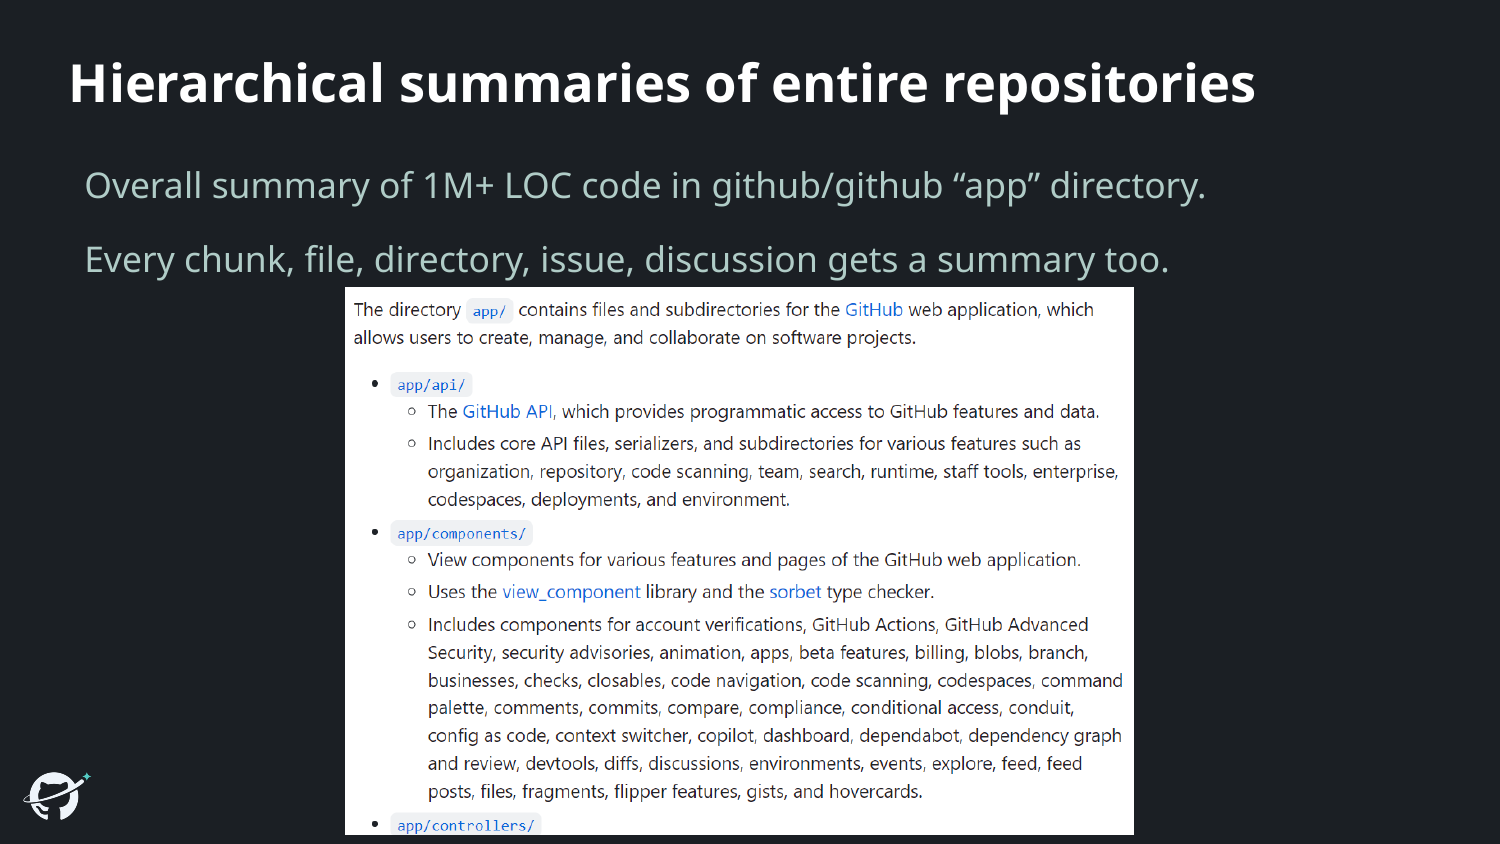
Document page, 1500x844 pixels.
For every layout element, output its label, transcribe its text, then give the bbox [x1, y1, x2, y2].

picture [6, 748, 102, 844]
picture [344, 286, 1134, 835]
list Overall summary of 1M+ LOC code in github/github “app” directory. Every chunk, file, directory, issue, discussion gets a summary too. [69, 141, 1448, 794]
title Hierarchical summaries of entire repositories [53, 35, 1355, 130]
